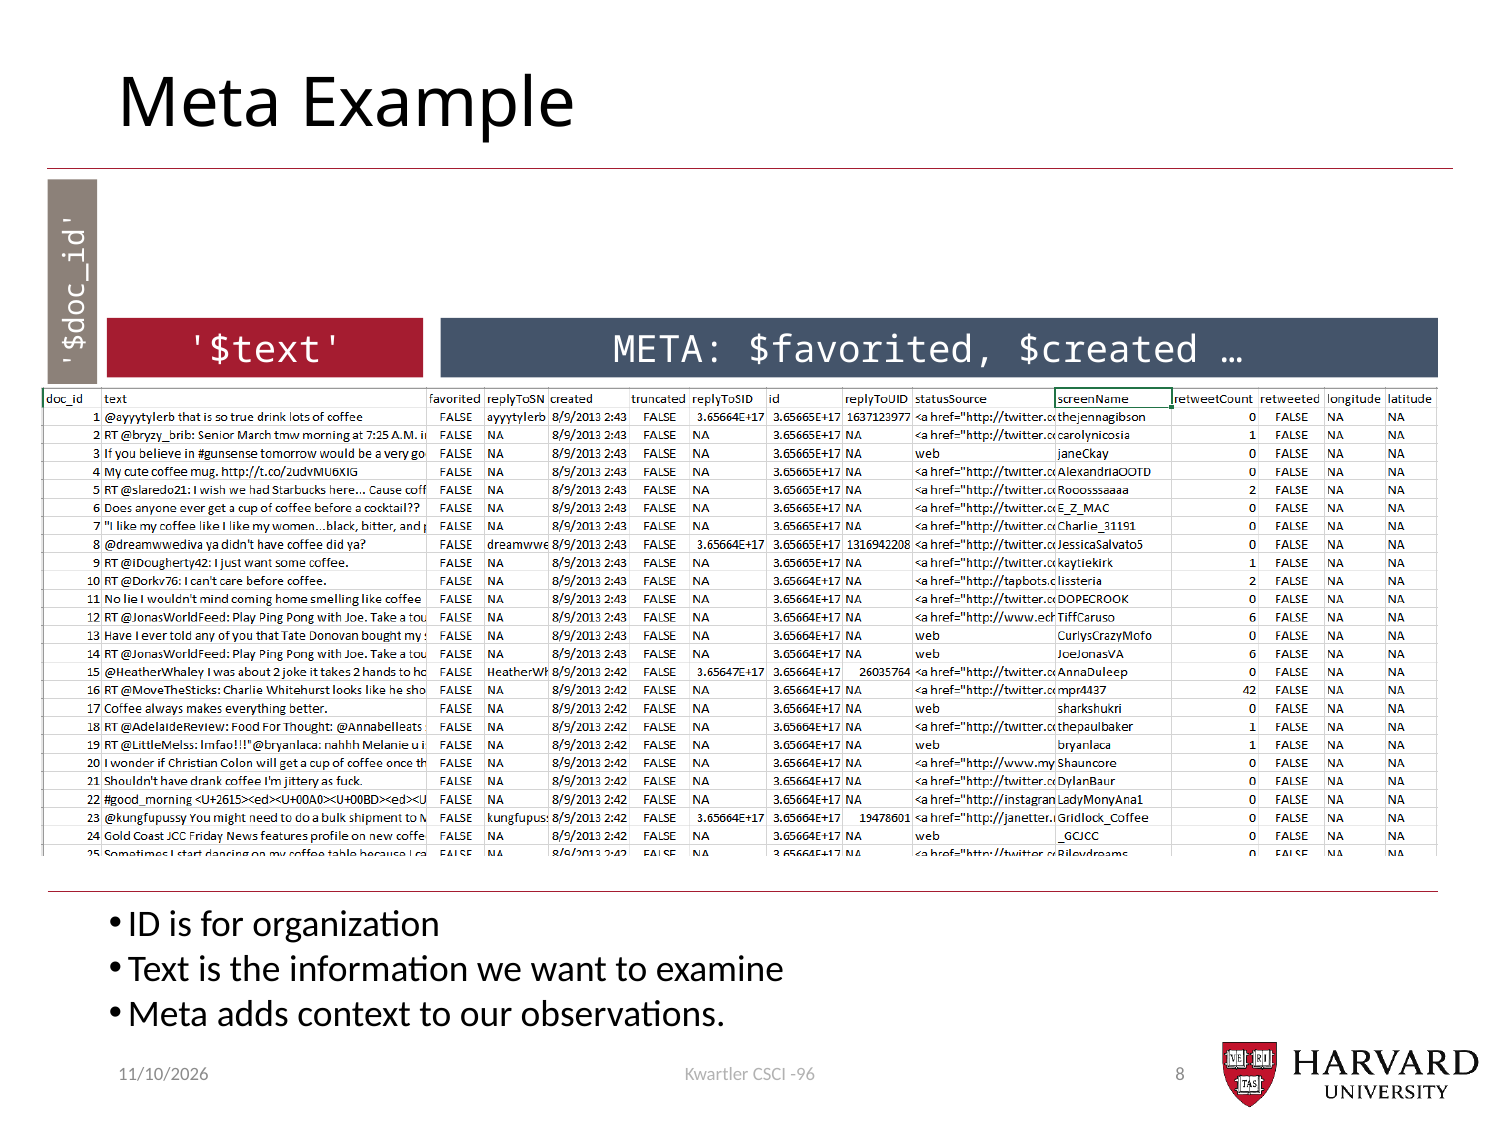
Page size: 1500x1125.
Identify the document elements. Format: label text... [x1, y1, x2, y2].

text_box Meta Example [103, 59, 1397, 157]
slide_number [103, 1042, 441, 1103]
text_box META: $favorited, $created … [440, 317, 1438, 378]
picture [41, 387, 1438, 856]
slide_number 8 [1059, 1042, 1200, 1103]
picture [1200, 1024, 1500, 1125]
text_box '$doc_id' [47, 179, 98, 384]
text_box ID is for organization Text is the information we want to examine Meta adds context to our observations. [93, 892, 800, 1041]
footer Kwartler CSCI -96 [496, 1042, 1004, 1103]
text_box '$text' [106, 317, 424, 378]
